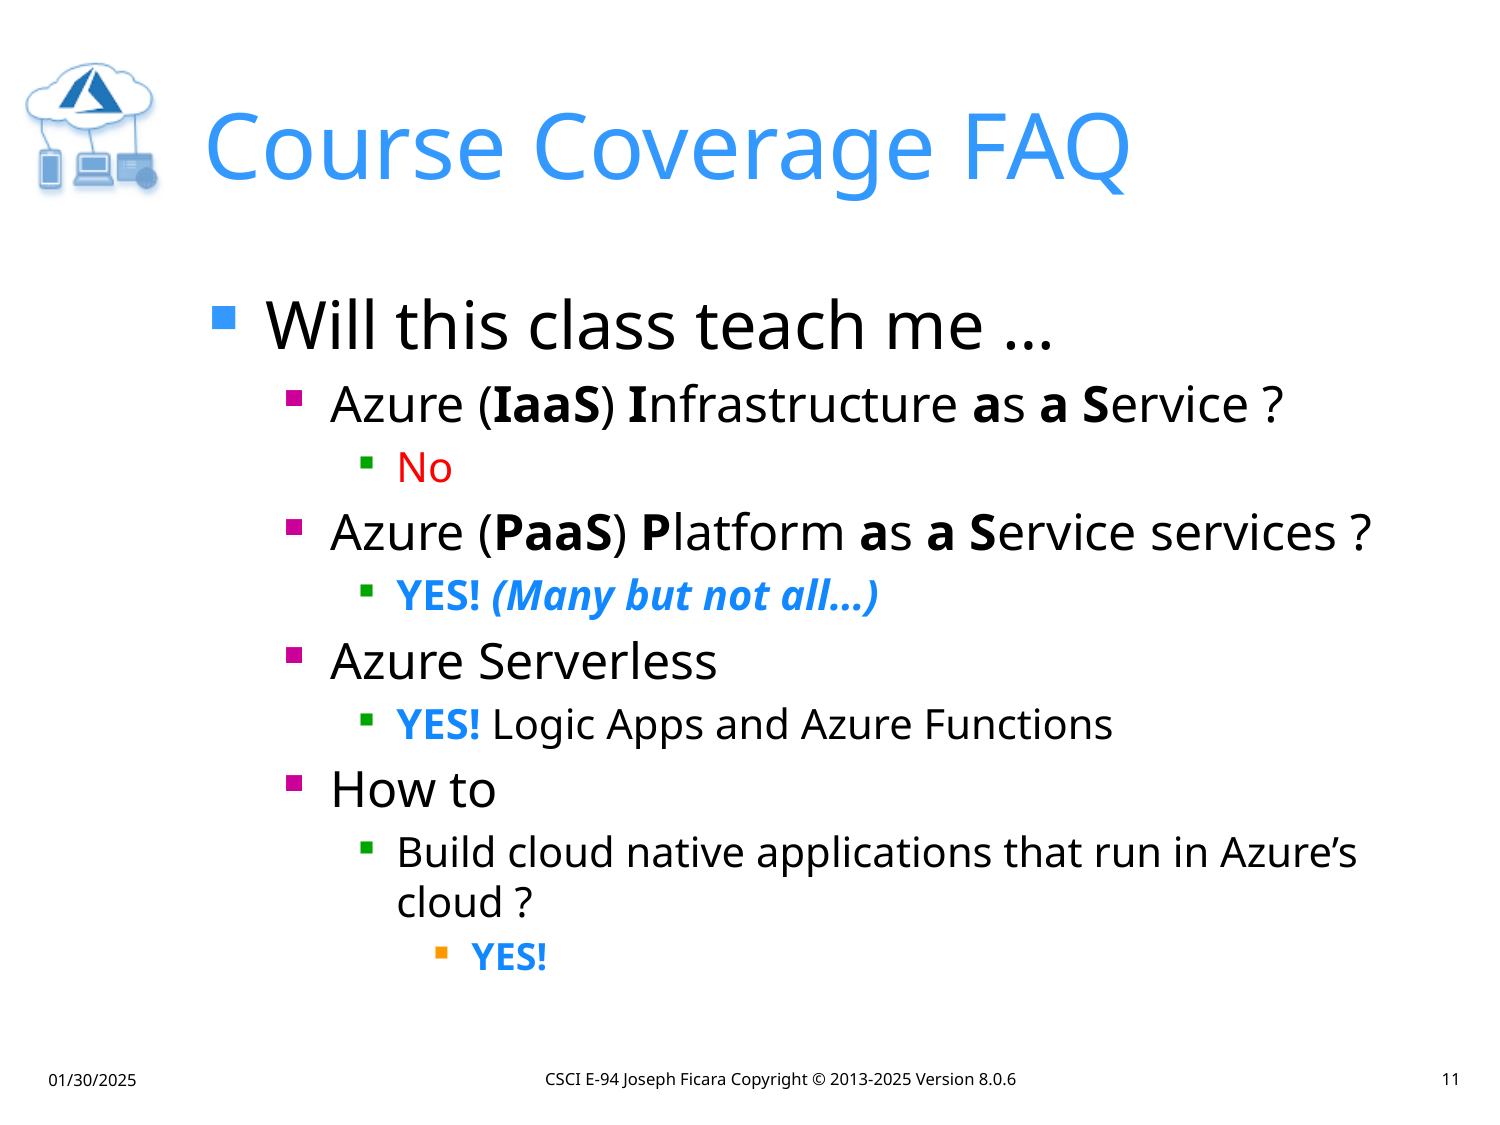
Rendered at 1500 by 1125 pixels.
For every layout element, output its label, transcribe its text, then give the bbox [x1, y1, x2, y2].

picture [13, 57, 174, 213]
list Will this class teach me … Azure (IaaS) Infrastructure as a Service ? No Azure (PaaS) Platform as a Service services ? YES! (Many but not all…) Azure Serverless YES! Logic Apps and Azure Functions How to Build cloud native applications that run in Azure’s cloud ? YES! [193, 275, 1469, 1050]
slide_number 11 [1407, 1061, 1476, 1101]
footer CSCI E-94 Joseph Ficara Copyright © 2013-2025 Version 8.0.6 [162, 1061, 1400, 1100]
title Course Coverage FAQ [188, 24, 1468, 213]
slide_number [33, 1062, 154, 1100]
